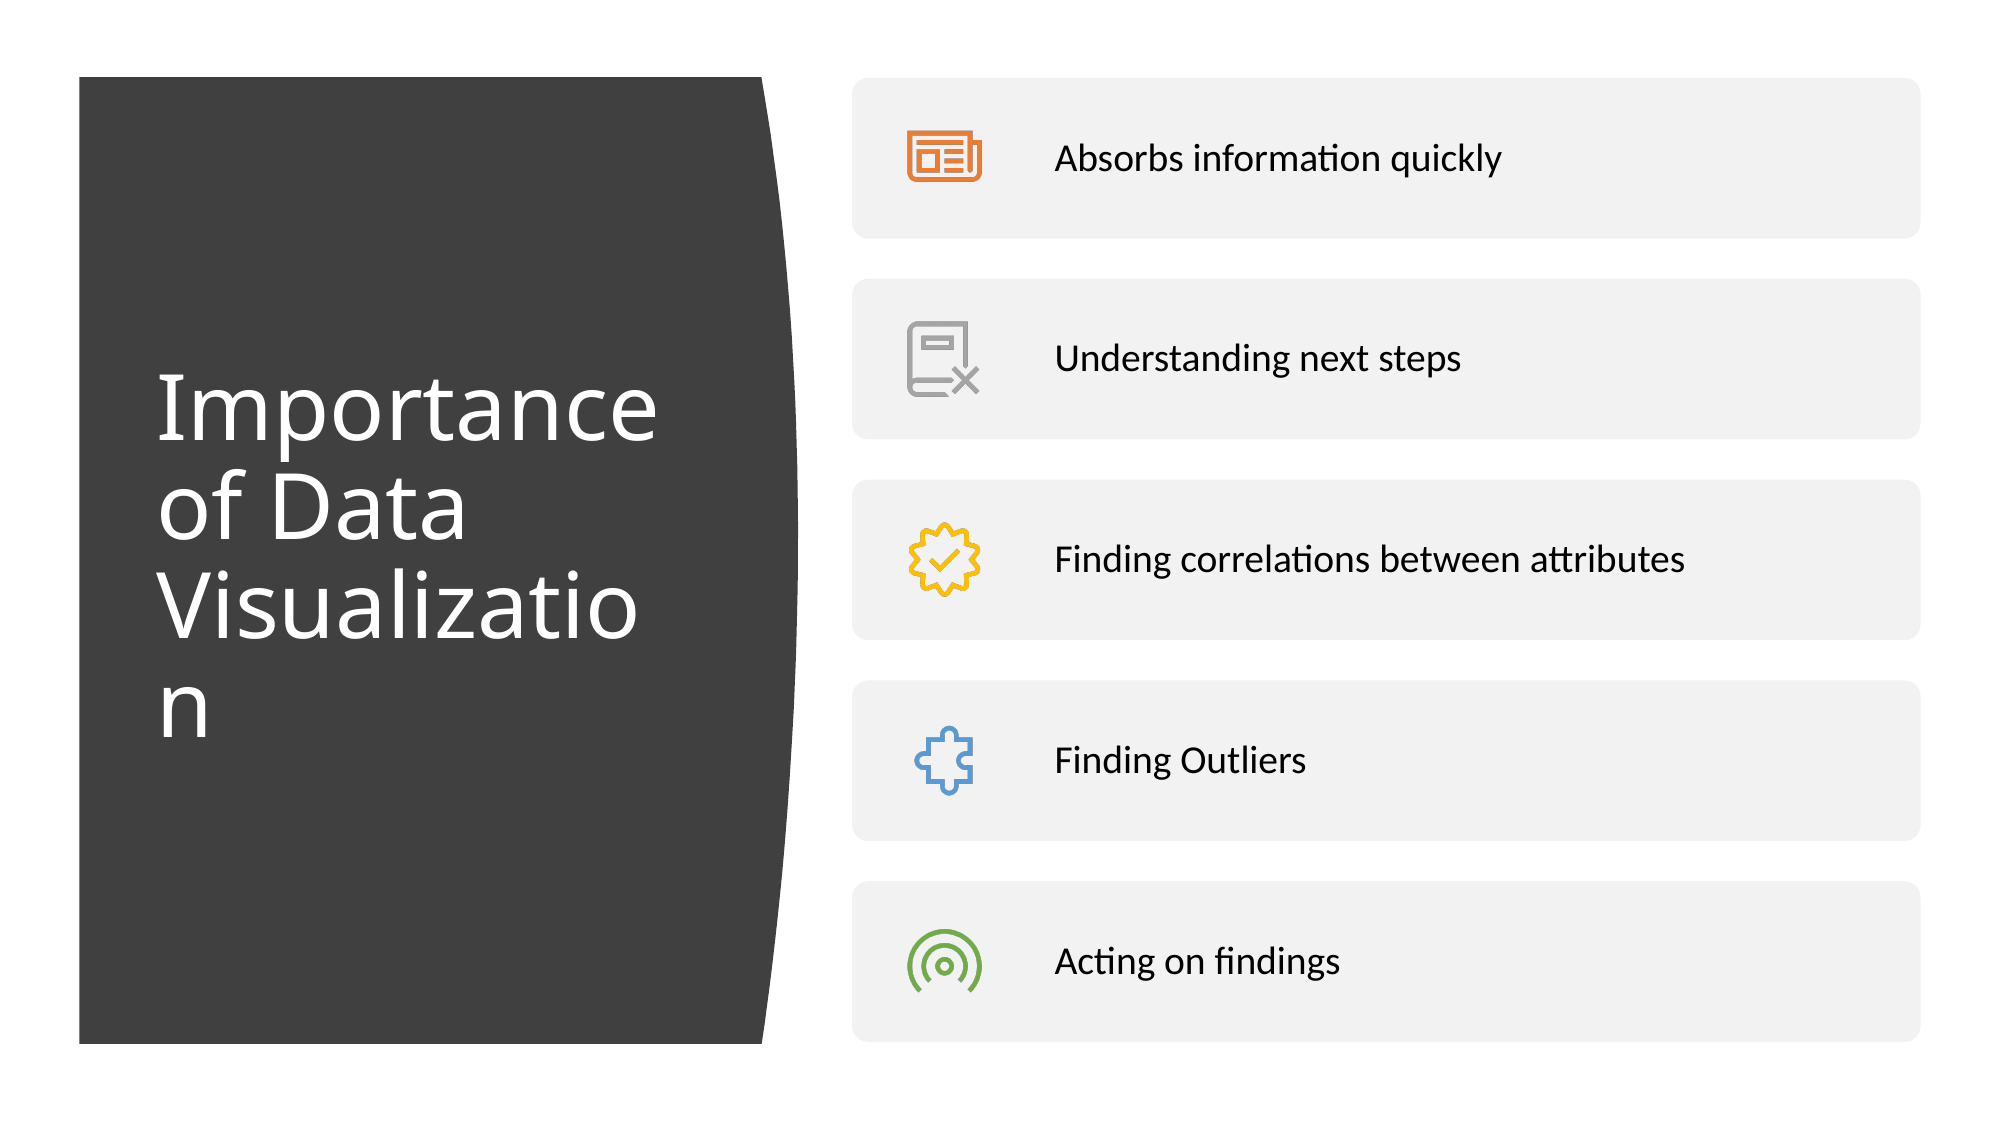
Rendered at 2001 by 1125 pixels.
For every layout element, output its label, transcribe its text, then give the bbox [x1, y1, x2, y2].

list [852, 77, 1921, 1043]
text_box [78, 76, 800, 1045]
title Importance of Data Visualization [141, 166, 702, 953]
